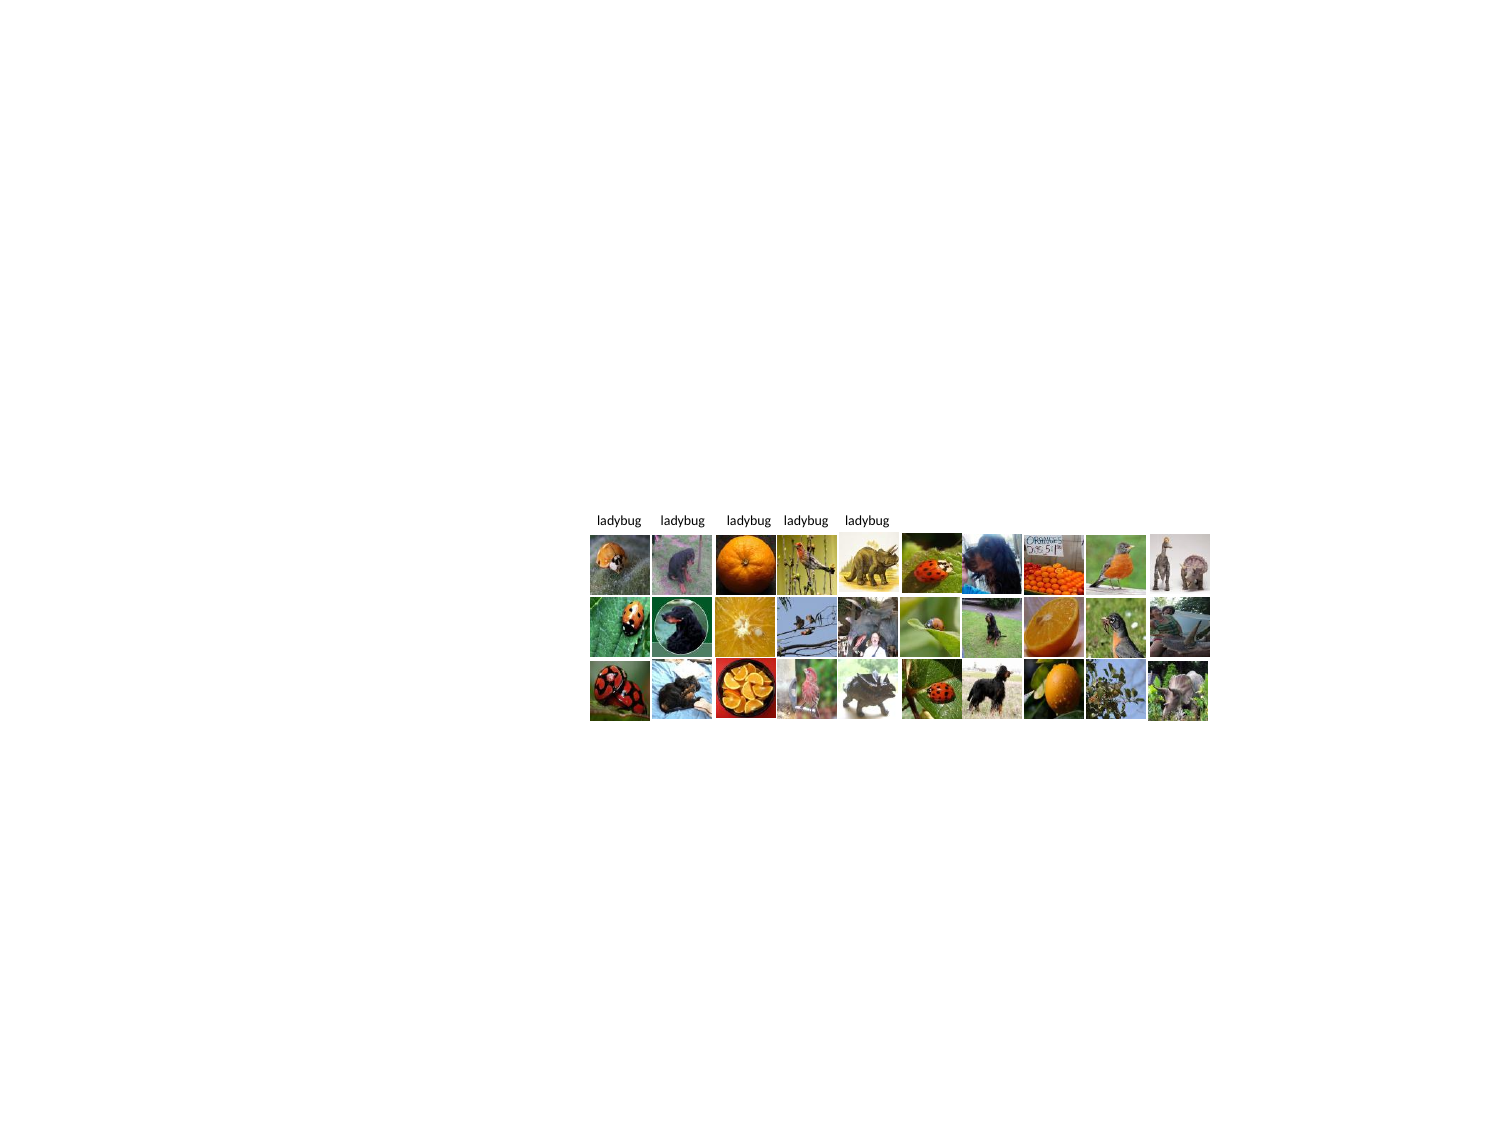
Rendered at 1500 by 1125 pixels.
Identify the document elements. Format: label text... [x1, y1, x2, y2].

text_box ladybug [637, 504, 704, 536]
picture [902, 659, 1022, 719]
picture [900, 597, 960, 657]
picture [1086, 598, 1146, 658]
picture [777, 535, 837, 595]
picture [839, 532, 899, 592]
picture [716, 658, 776, 718]
picture [715, 597, 775, 657]
picture [1150, 534, 1210, 594]
picture [1024, 535, 1084, 595]
picture [652, 597, 712, 658]
picture [716, 535, 776, 595]
picture [838, 597, 898, 657]
picture [1086, 535, 1146, 595]
text_box ladybug [704, 504, 761, 536]
picture [1024, 597, 1084, 657]
picture [1148, 660, 1208, 721]
picture [962, 598, 1022, 658]
text_box ladybug [761, 504, 822, 536]
picture [1150, 597, 1210, 657]
picture [590, 661, 650, 721]
picture [902, 533, 1022, 594]
picture [590, 535, 650, 595]
picture [652, 535, 712, 595]
picture [652, 659, 712, 720]
picture [838, 659, 898, 719]
picture [777, 659, 837, 719]
picture [590, 597, 650, 657]
picture [1086, 659, 1146, 719]
picture [777, 597, 837, 657]
text_box ladybug [574, 504, 637, 536]
picture [1024, 659, 1084, 719]
text_box ladybug [822, 504, 913, 536]
